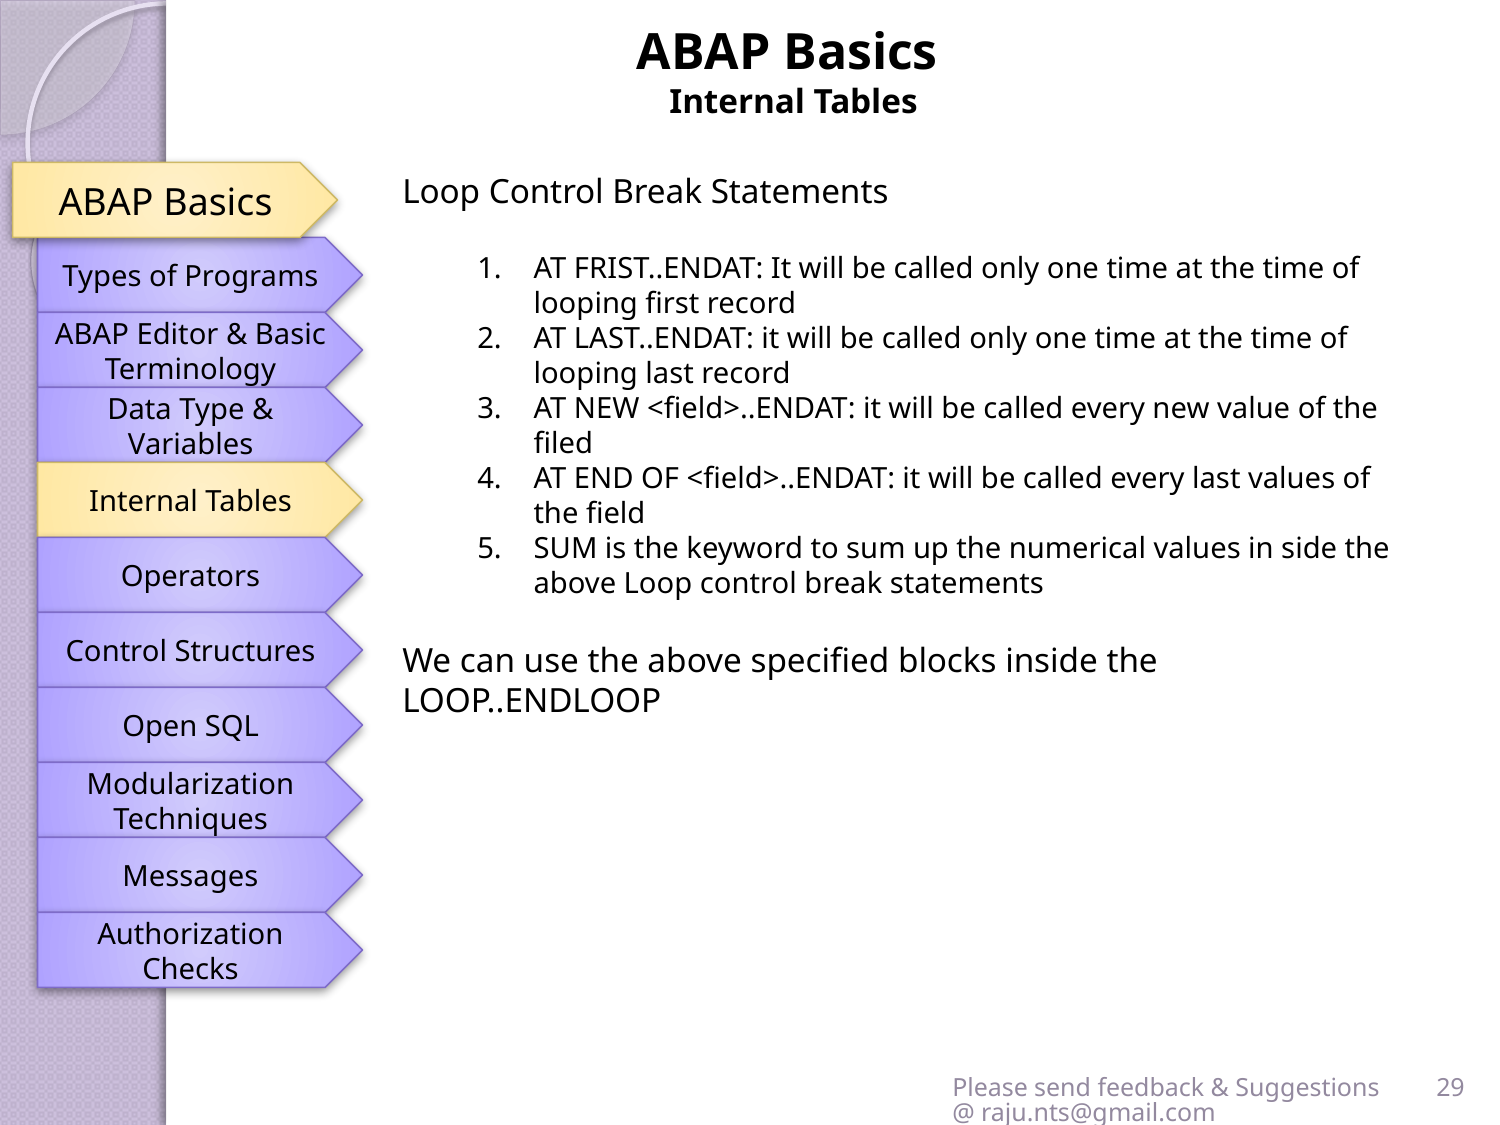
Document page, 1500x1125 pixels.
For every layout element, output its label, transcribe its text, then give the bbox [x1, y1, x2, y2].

text_box Internal Tables [36, 461, 364, 536]
text_box Control Structures [36, 611, 364, 686]
text_box ABAP Basics Internal Tables [612, 12, 975, 128]
text_box Messages [36, 836, 364, 911]
text_box ABAP Editor & Basic Terminology [36, 311, 364, 386]
text_box Loop Control Break Statements AT FRIST..ENDAT: It will be called only one time at the time of looping first record AT LAST..ENDAT: it will be called only one time at the time of looping last record AT NEW <field>..ENDAT: it will be called every new value of the filed AT END OF <field>..ENDAT: it will be called every last values of the field SUM is the keyword to sum up the numerical values in side the above Loop control break statements We can use the above specified blocks inside the LOOP..ENDLOOP [387, 162, 1413, 807]
text_box Authorization Checks [36, 911, 364, 989]
text_box Modularization Techniques [36, 761, 364, 836]
text_box Types of Programs [36, 236, 364, 311]
slide_number 29 [1413, 1034, 1488, 1113]
footer Please send feedback & Suggestions @ raju.nts@gmail.com [937, 1034, 1413, 1113]
text_box ABAP Basics [11, 161, 339, 239]
text_box Open SQL [36, 686, 364, 761]
text_box Data Type & Variables [36, 386, 364, 461]
text_box Operators [36, 536, 364, 611]
